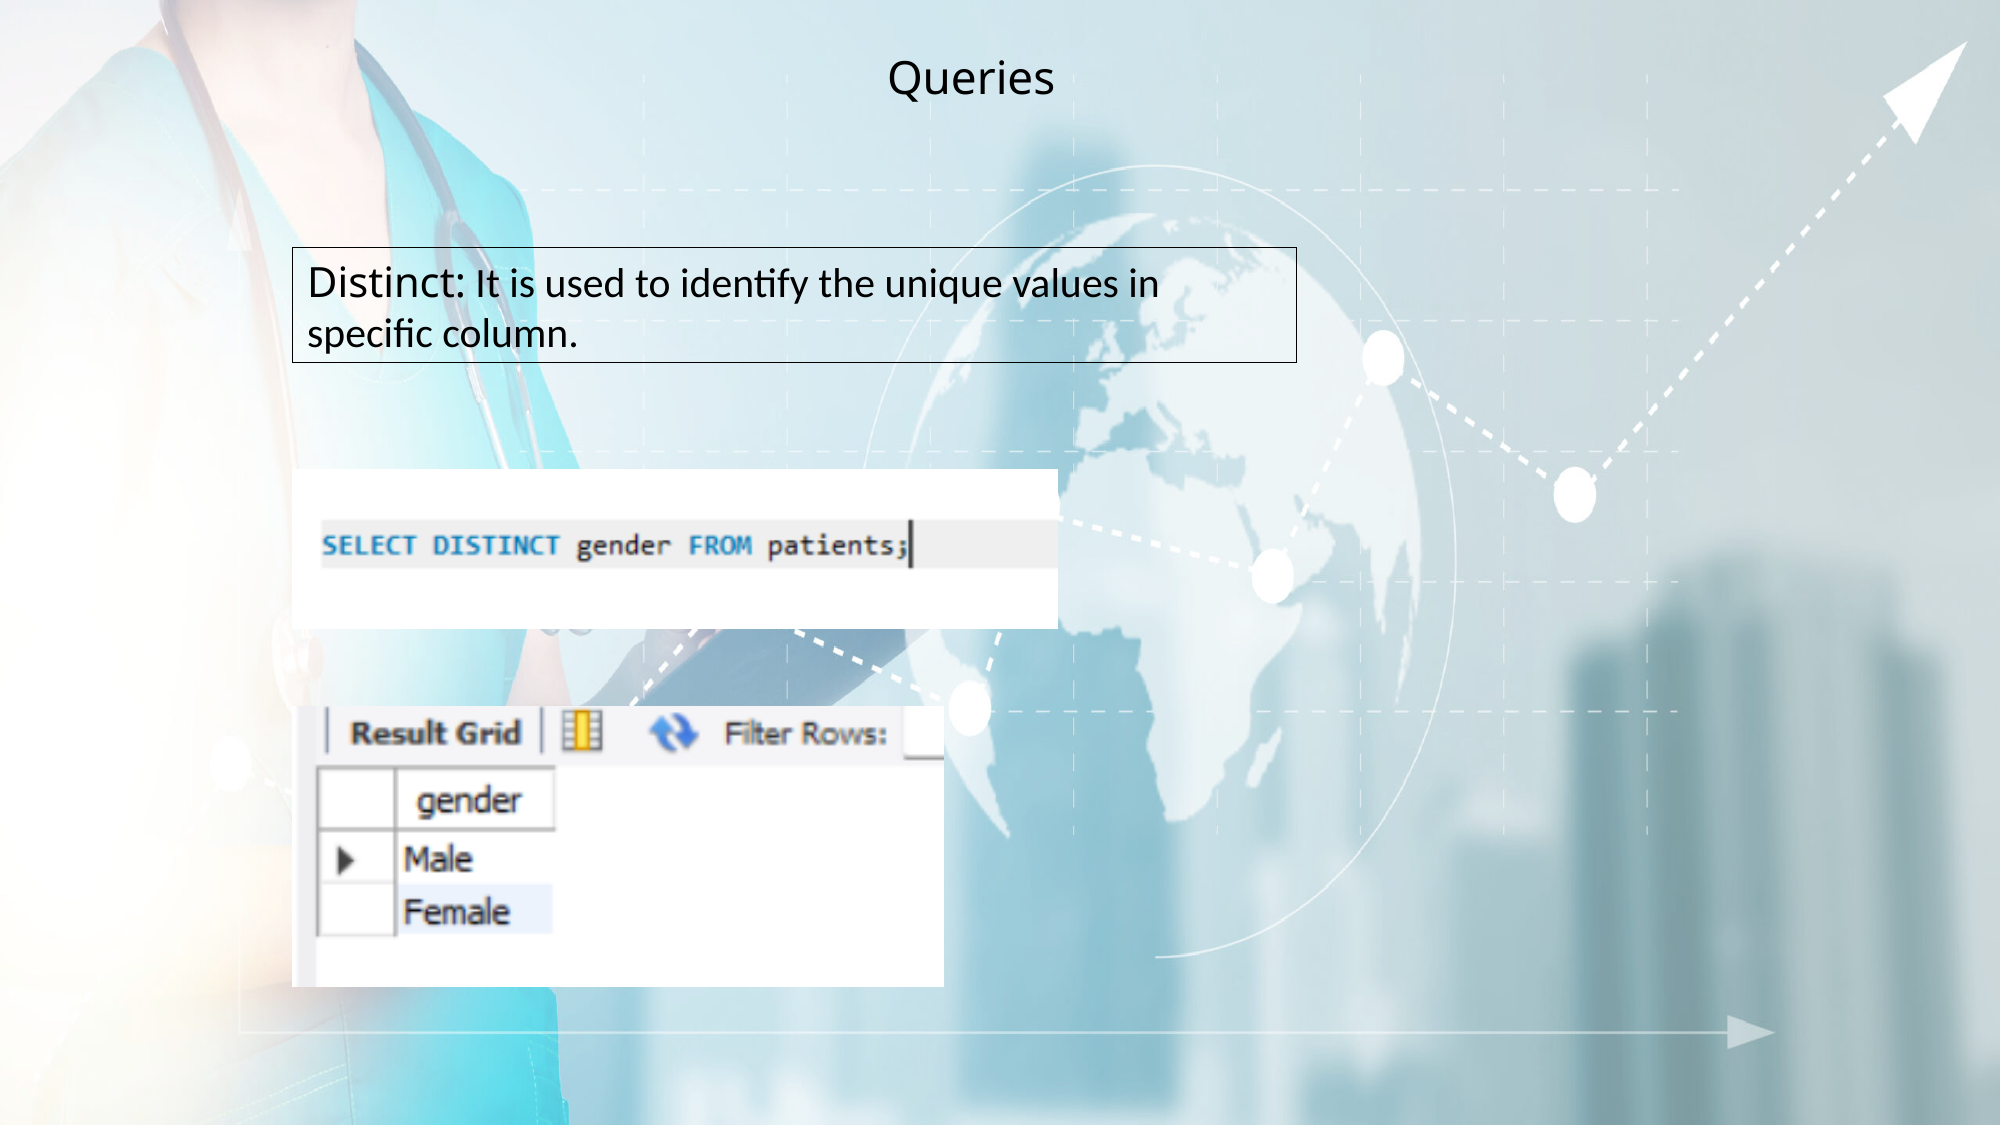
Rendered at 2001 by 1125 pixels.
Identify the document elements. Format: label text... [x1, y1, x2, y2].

text_box Queries [126, 41, 1816, 112]
picture [292, 469, 1058, 630]
text_box MATH FUNCTIONS: It is used to perform mathematical expressions on numerical data. ABS, CEILING, FLOOR, POWER, ROUND, SQRT. [0, 0, 2000, 1125]
text_box Distinct: It is used to identify the unique values in specific column. [292, 247, 1297, 363]
picture [292, 706, 944, 988]
